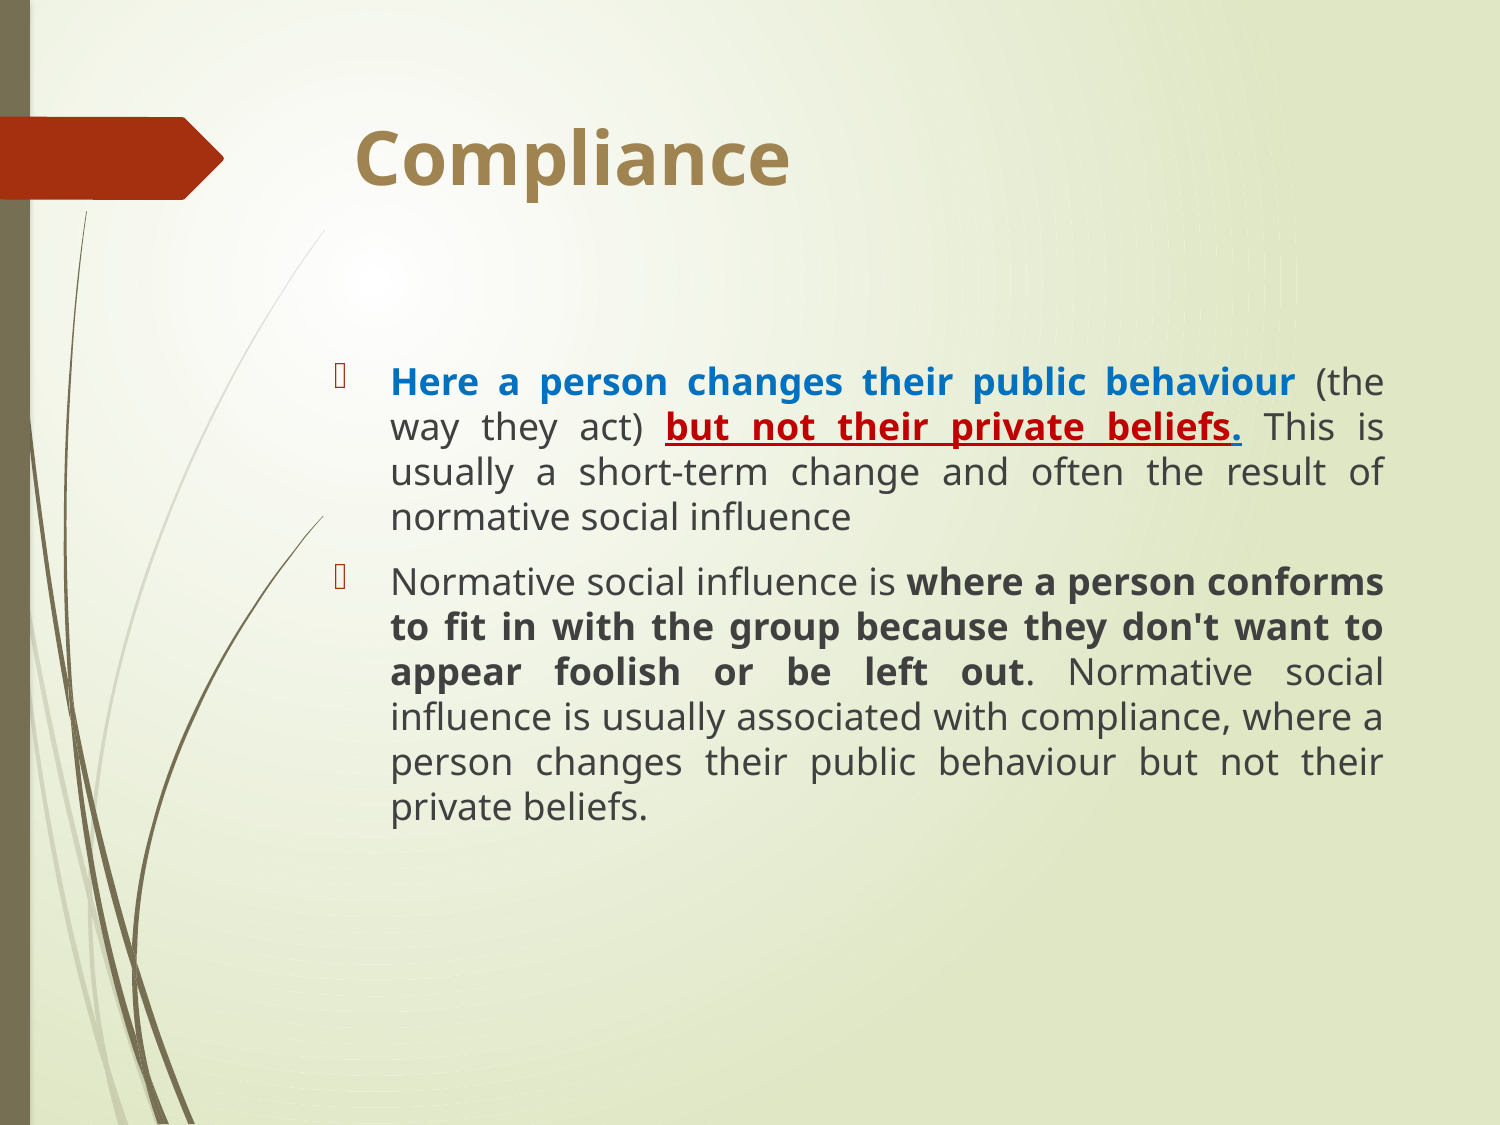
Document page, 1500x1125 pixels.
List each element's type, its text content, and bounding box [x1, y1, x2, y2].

title Compliance [319, 102, 1400, 313]
list Here a person changes their public behaviour (the way they act) but not their private beliefs. This is usually a short-term change and often the result of normative social influence Normative social influence is where a person conforms to fit in with the group because they don't want to appear foolish or be left out. Normative social influence is usually associated with compliance, where a person changes their public behaviour but not their private beliefs. [318, 350, 1400, 970]
